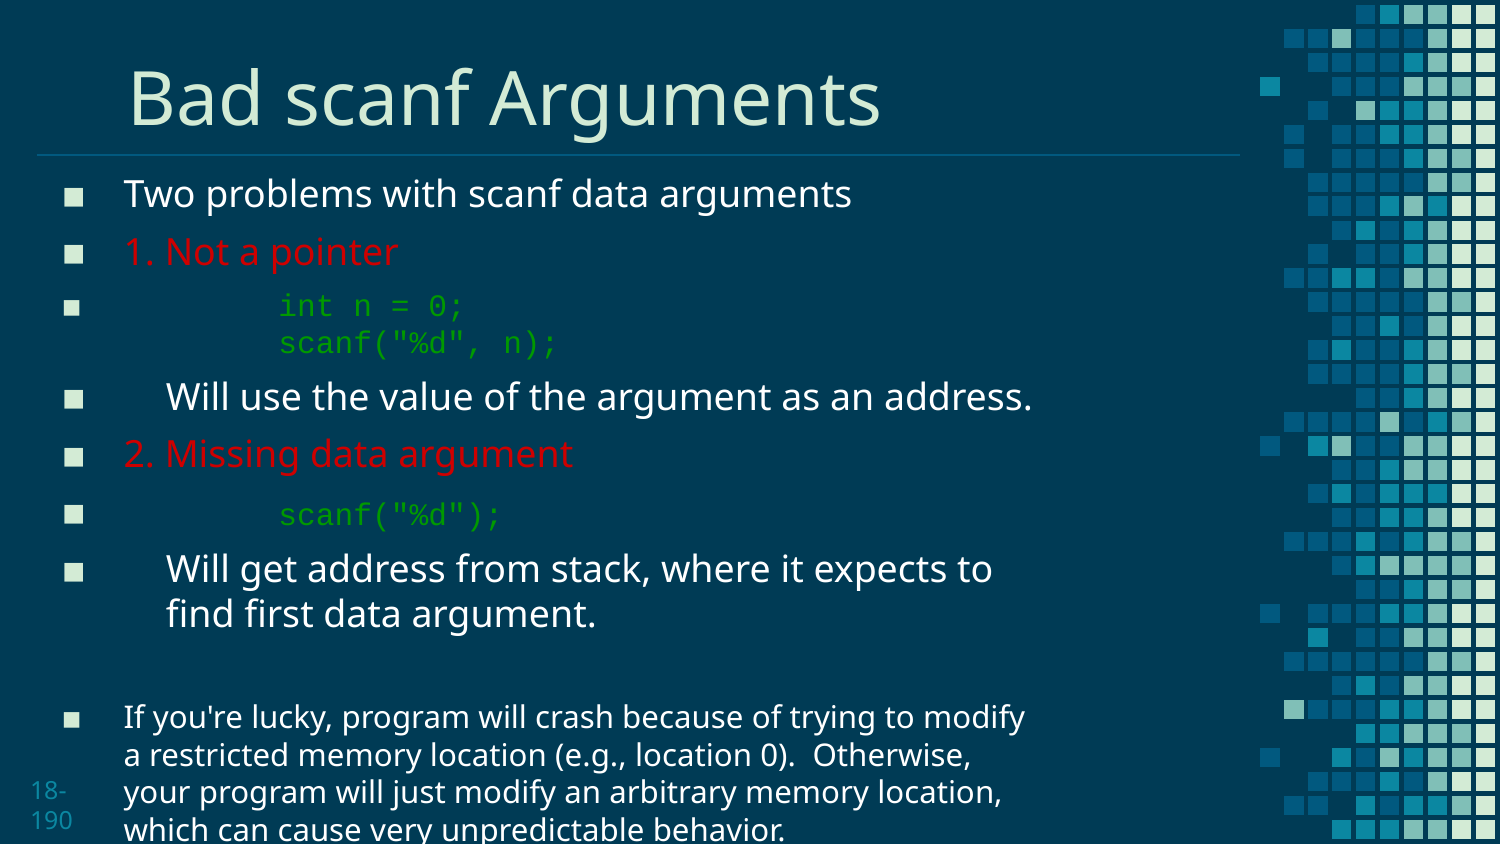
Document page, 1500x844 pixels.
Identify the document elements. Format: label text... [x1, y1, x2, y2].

picture [958, 787, 968, 801]
picture [763, 787, 771, 802]
picture [280, 825, 291, 841]
picture [698, 751, 704, 766]
picture [472, 787, 480, 802]
picture [799, 787, 808, 802]
picture [851, 751, 855, 765]
picture [967, 788, 972, 802]
picture [485, 787, 500, 803]
picture [391, 787, 397, 810]
picture [142, 787, 156, 803]
picture [520, 751, 525, 765]
picture [584, 832, 589, 840]
picture [371, 825, 385, 840]
picture [357, 751, 362, 765]
picture [697, 825, 706, 840]
picture [590, 787, 598, 802]
picture [463, 825, 467, 840]
picture [207, 787, 216, 803]
picture [161, 787, 168, 803]
picture [306, 787, 314, 802]
picture [286, 787, 295, 802]
picture [614, 787, 624, 802]
picture [229, 751, 239, 766]
picture [461, 787, 470, 802]
picture [251, 787, 260, 803]
picture [566, 794, 572, 803]
title Bad scanf Arguments [112, 14, 1222, 155]
picture [647, 787, 656, 803]
picture [272, 751, 280, 766]
picture [541, 818, 545, 840]
picture [722, 787, 735, 810]
picture [235, 833, 241, 841]
picture [933, 751, 943, 765]
picture [888, 751, 893, 765]
picture [156, 825, 164, 840]
picture [668, 783, 677, 803]
picture [593, 751, 601, 766]
picture [133, 825, 147, 840]
picture [948, 751, 961, 766]
picture [888, 787, 902, 803]
picture [661, 825, 670, 840]
picture [572, 821, 581, 841]
picture [753, 787, 761, 802]
picture [474, 758, 480, 766]
slide_number 18-190 [15, 774, 105, 839]
picture [385, 751, 390, 765]
picture [238, 825, 247, 840]
picture [310, 751, 315, 765]
picture [567, 751, 580, 766]
picture [408, 751, 412, 761]
picture [316, 787, 324, 802]
picture [611, 794, 617, 803]
picture [337, 787, 344, 802]
picture [283, 795, 289, 803]
picture [607, 825, 616, 841]
picture [728, 825, 741, 840]
picture [664, 751, 675, 766]
picture [840, 751, 846, 766]
picture [725, 751, 730, 765]
picture [870, 751, 883, 766]
picture [202, 787, 207, 810]
picture [436, 783, 444, 803]
picture [907, 787, 917, 803]
picture [388, 825, 401, 841]
picture [245, 751, 250, 766]
picture [511, 751, 516, 765]
picture [679, 757, 684, 765]
picture [193, 818, 197, 840]
picture [513, 825, 526, 841]
picture [645, 751, 660, 766]
picture [722, 787, 727, 798]
picture [823, 787, 838, 803]
picture [181, 751, 192, 766]
picture [938, 783, 947, 803]
picture [220, 825, 231, 841]
list Two problems with scanf data arguments 1. Not a pointer int n = 0; scanf("%d", n); Will use the value of the argument as an address. 2. Missing data argument scanf("%d"); Will get address from stack, where it expects to find first data argument. If you're lucky, program will crash because of trying to modify a restricted memory location (e.g., location 0). Otherwise, your program will just modify an arbitrary memory location, which can cause very unpredictable behavior. [33, 155, 1232, 751]
picture [777, 787, 790, 803]
picture [198, 825, 206, 840]
picture [124, 787, 138, 810]
picture [253, 825, 257, 840]
picture [714, 825, 723, 840]
picture [815, 751, 834, 766]
picture [781, 751, 786, 770]
picture [558, 825, 569, 841]
picture [468, 825, 476, 840]
picture [255, 751, 268, 766]
picture [924, 787, 934, 802]
picture [493, 751, 498, 766]
picture [569, 787, 579, 802]
picture [298, 825, 307, 840]
picture [126, 758, 132, 766]
picture [164, 751, 177, 766]
picture [900, 751, 921, 765]
picture [772, 825, 781, 840]
picture [557, 751, 561, 769]
picture [125, 825, 132, 840]
picture [848, 787, 868, 810]
picture [983, 787, 991, 802]
picture [407, 751, 420, 773]
picture [753, 825, 767, 841]
picture [440, 751, 455, 766]
picture [531, 780, 555, 810]
picture [418, 825, 431, 844]
picture [762, 751, 776, 766]
picture [459, 751, 470, 766]
picture [208, 751, 213, 765]
picture [197, 751, 203, 766]
picture [255, 787, 265, 810]
picture [587, 825, 596, 840]
picture [329, 751, 342, 766]
picture [403, 787, 410, 803]
picture [258, 825, 266, 840]
picture [711, 833, 717, 841]
picture [921, 794, 927, 803]
picture [233, 787, 247, 803]
picture [376, 751, 380, 764]
picture [594, 751, 607, 773]
picture [716, 751, 720, 764]
picture [444, 825, 451, 841]
picture [313, 825, 320, 841]
picture [346, 825, 359, 841]
picture [422, 787, 432, 802]
picture [504, 787, 513, 803]
picture [629, 825, 642, 841]
picture [810, 787, 818, 802]
picture [531, 825, 540, 841]
picture [674, 825, 687, 841]
picture [331, 825, 342, 841]
picture [487, 825, 496, 841]
picture [978, 787, 982, 802]
picture [695, 787, 705, 802]
picture [295, 833, 301, 841]
picture [177, 825, 188, 841]
picture [692, 794, 698, 803]
picture [345, 787, 359, 802]
